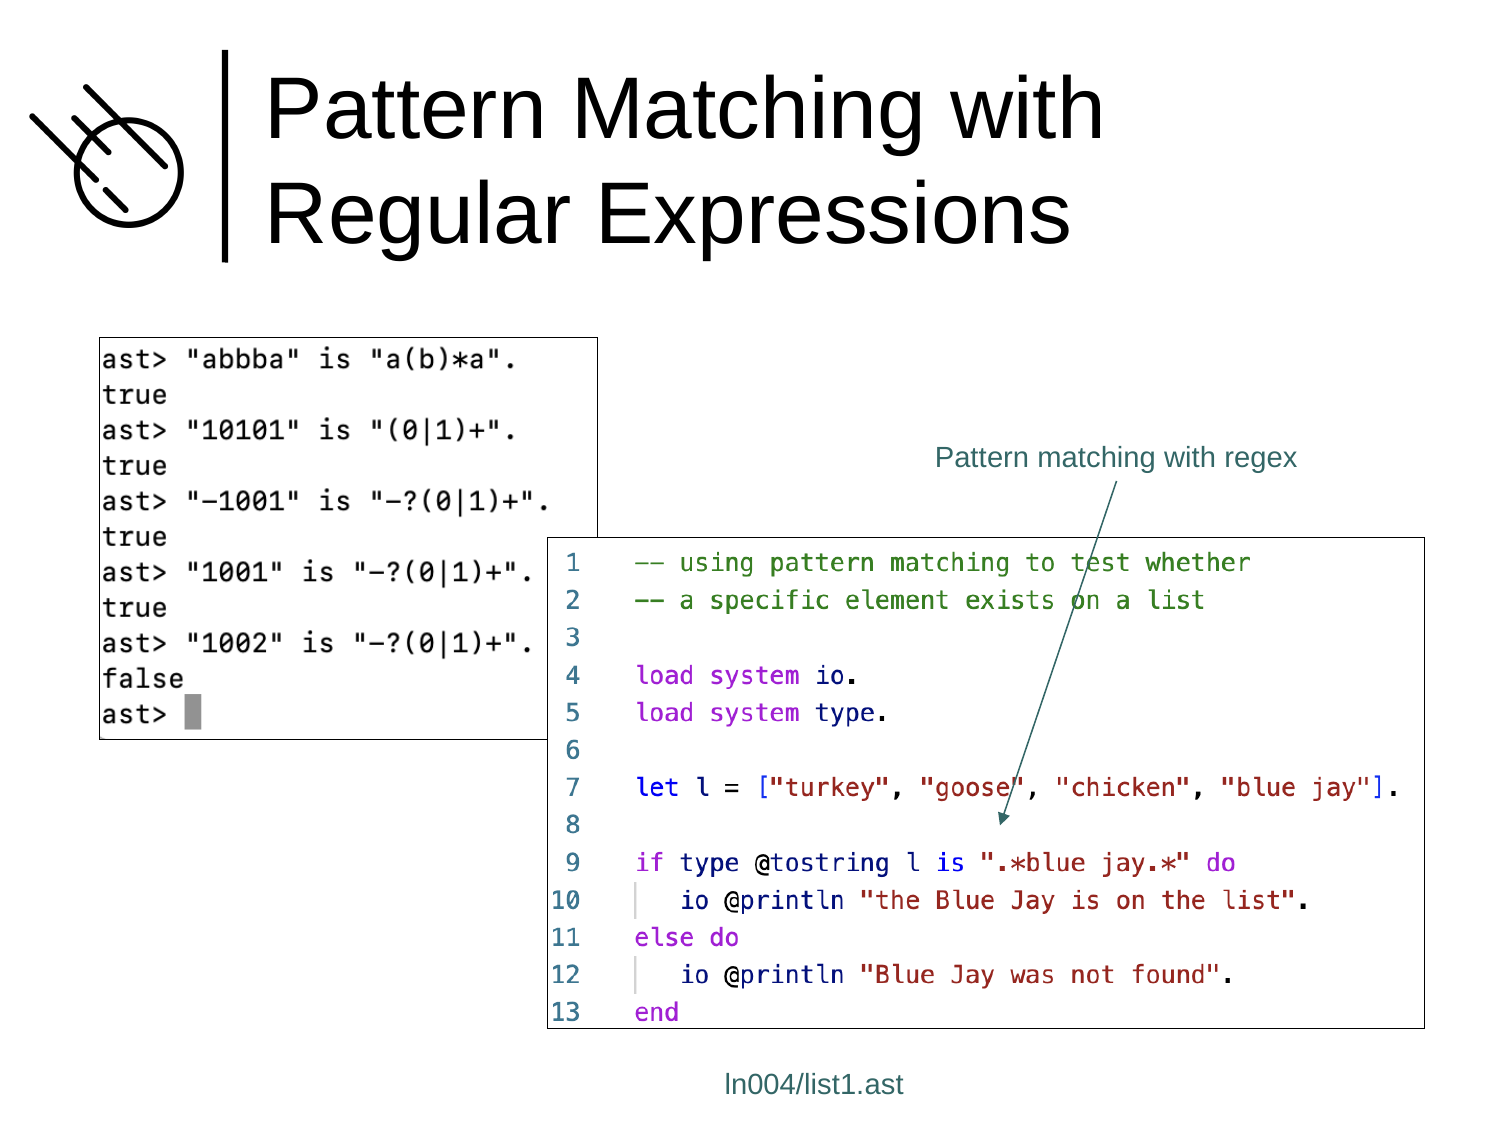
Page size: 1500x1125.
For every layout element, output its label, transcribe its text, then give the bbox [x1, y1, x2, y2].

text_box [999, 481, 1117, 826]
title Pattern Matching with Regular Expressions [249, 31, 1400, 282]
picture [0, 49, 213, 263]
text_box Pattern matching with regex [920, 431, 1314, 481]
picture [99, 337, 1426, 1029]
text_box ln004/list1.ast [709, 1057, 920, 1108]
